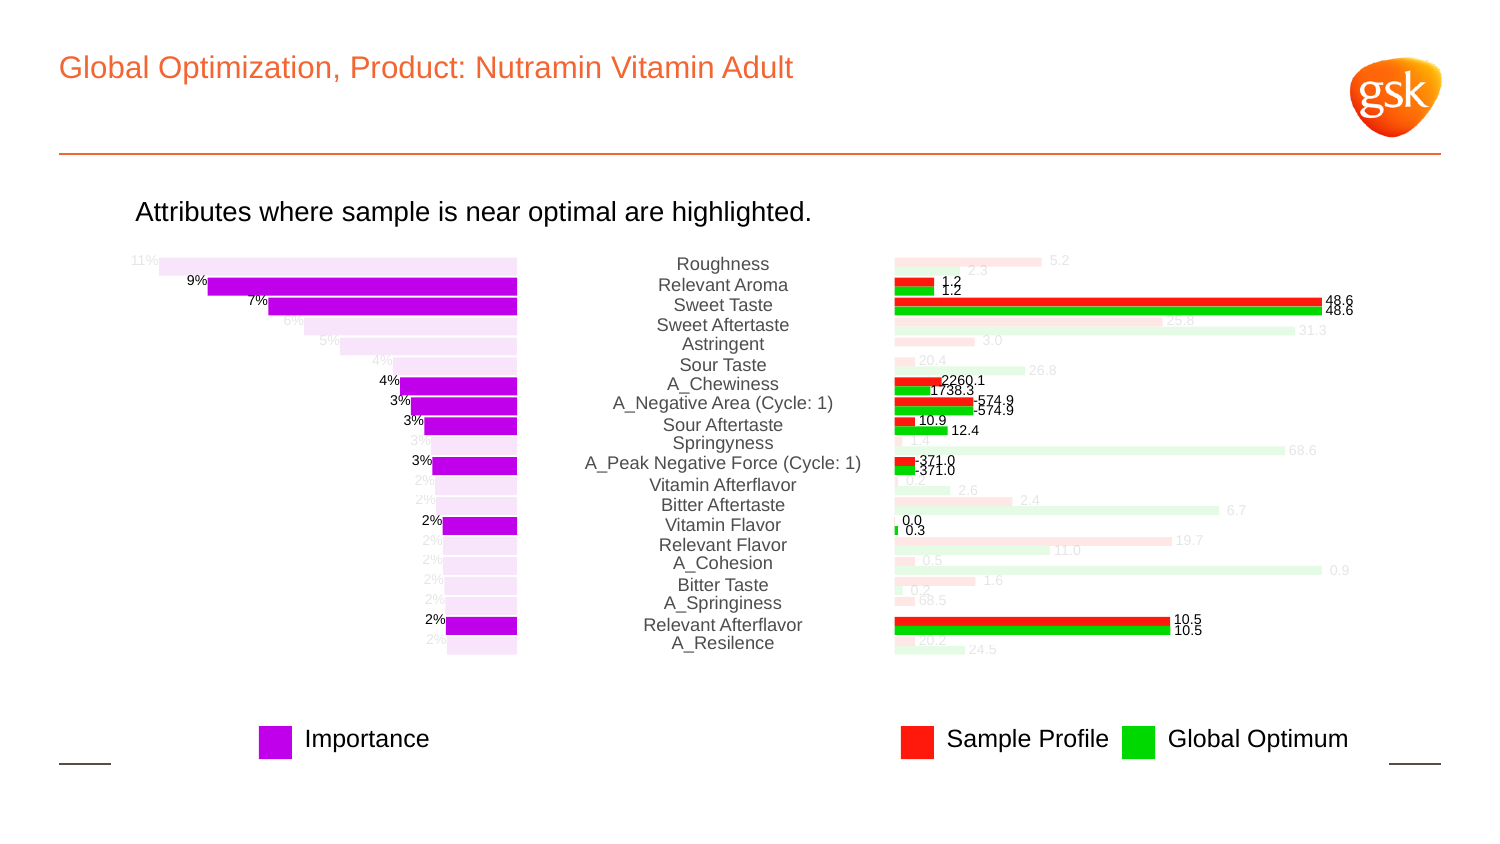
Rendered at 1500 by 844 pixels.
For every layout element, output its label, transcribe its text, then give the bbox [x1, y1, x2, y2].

picture [1333, 38, 1457, 157]
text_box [112, 194, 1388, 796]
title Global Optimization, Product: Nutramin Vitamin Adult [58, 47, 1302, 86]
